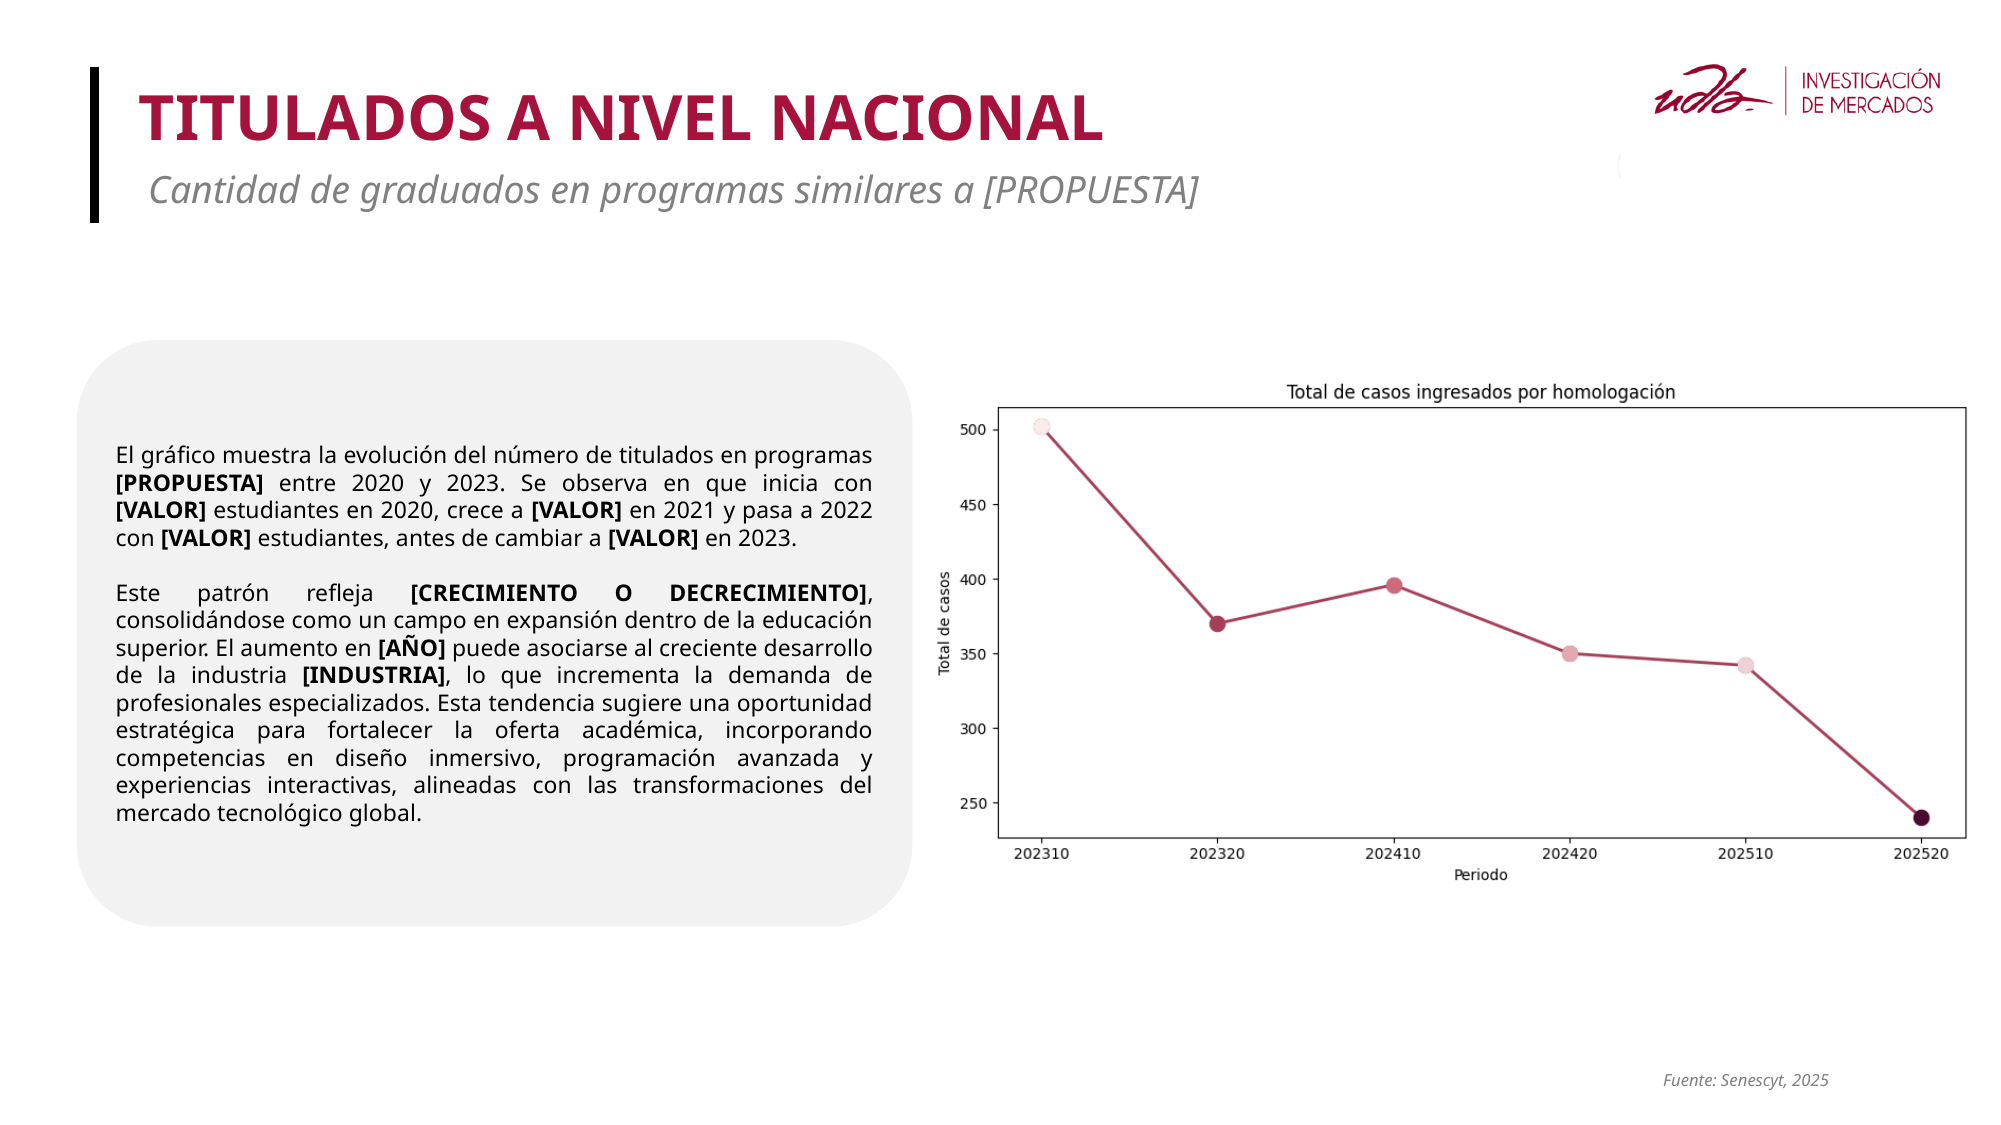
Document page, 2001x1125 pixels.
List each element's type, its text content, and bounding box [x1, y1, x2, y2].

picture [1617, 0, 1993, 191]
picture [928, 372, 1975, 895]
text_box Cantidad de graduados en programas similares a [PROPUESTA] [133, 158, 1652, 219]
text_box El gráfico muestra la evolución del número de titulados en programas [PROPUESTA] entre 2020 y 2023. Se observa en que inicia con [VALOR] estudiantes en 2020, crece a [VALOR] en 2021 y pasa a 2022 con [VALOR] estudiantes, antes de cambiar a [VALOR] en 2023. Este patrón refleja [CRECIMIENTO O DECRECIMIENTO], consolidándose como un campo en expansión dentro de la educación superior. El aumento en [AÑO] puede asociarse al creciente desarrollo de la industria [INDUSTRIA], lo que incrementa la demanda de profesionales especializados. Esta tendencia sugiere una oportunidad estratégica para fortalecer la oferta académica, incorporando competencias en diseño inmersivo, programación avanzada y experiencias interactivas, alineadas con las transformaciones del mercado tecnológico global. [75, 338, 914, 929]
text_box Fuente: Senescyt, 2025 [1600, 1062, 1845, 1098]
text_box TITULADOS A NIVEL NACIONAL [123, 81, 1551, 159]
